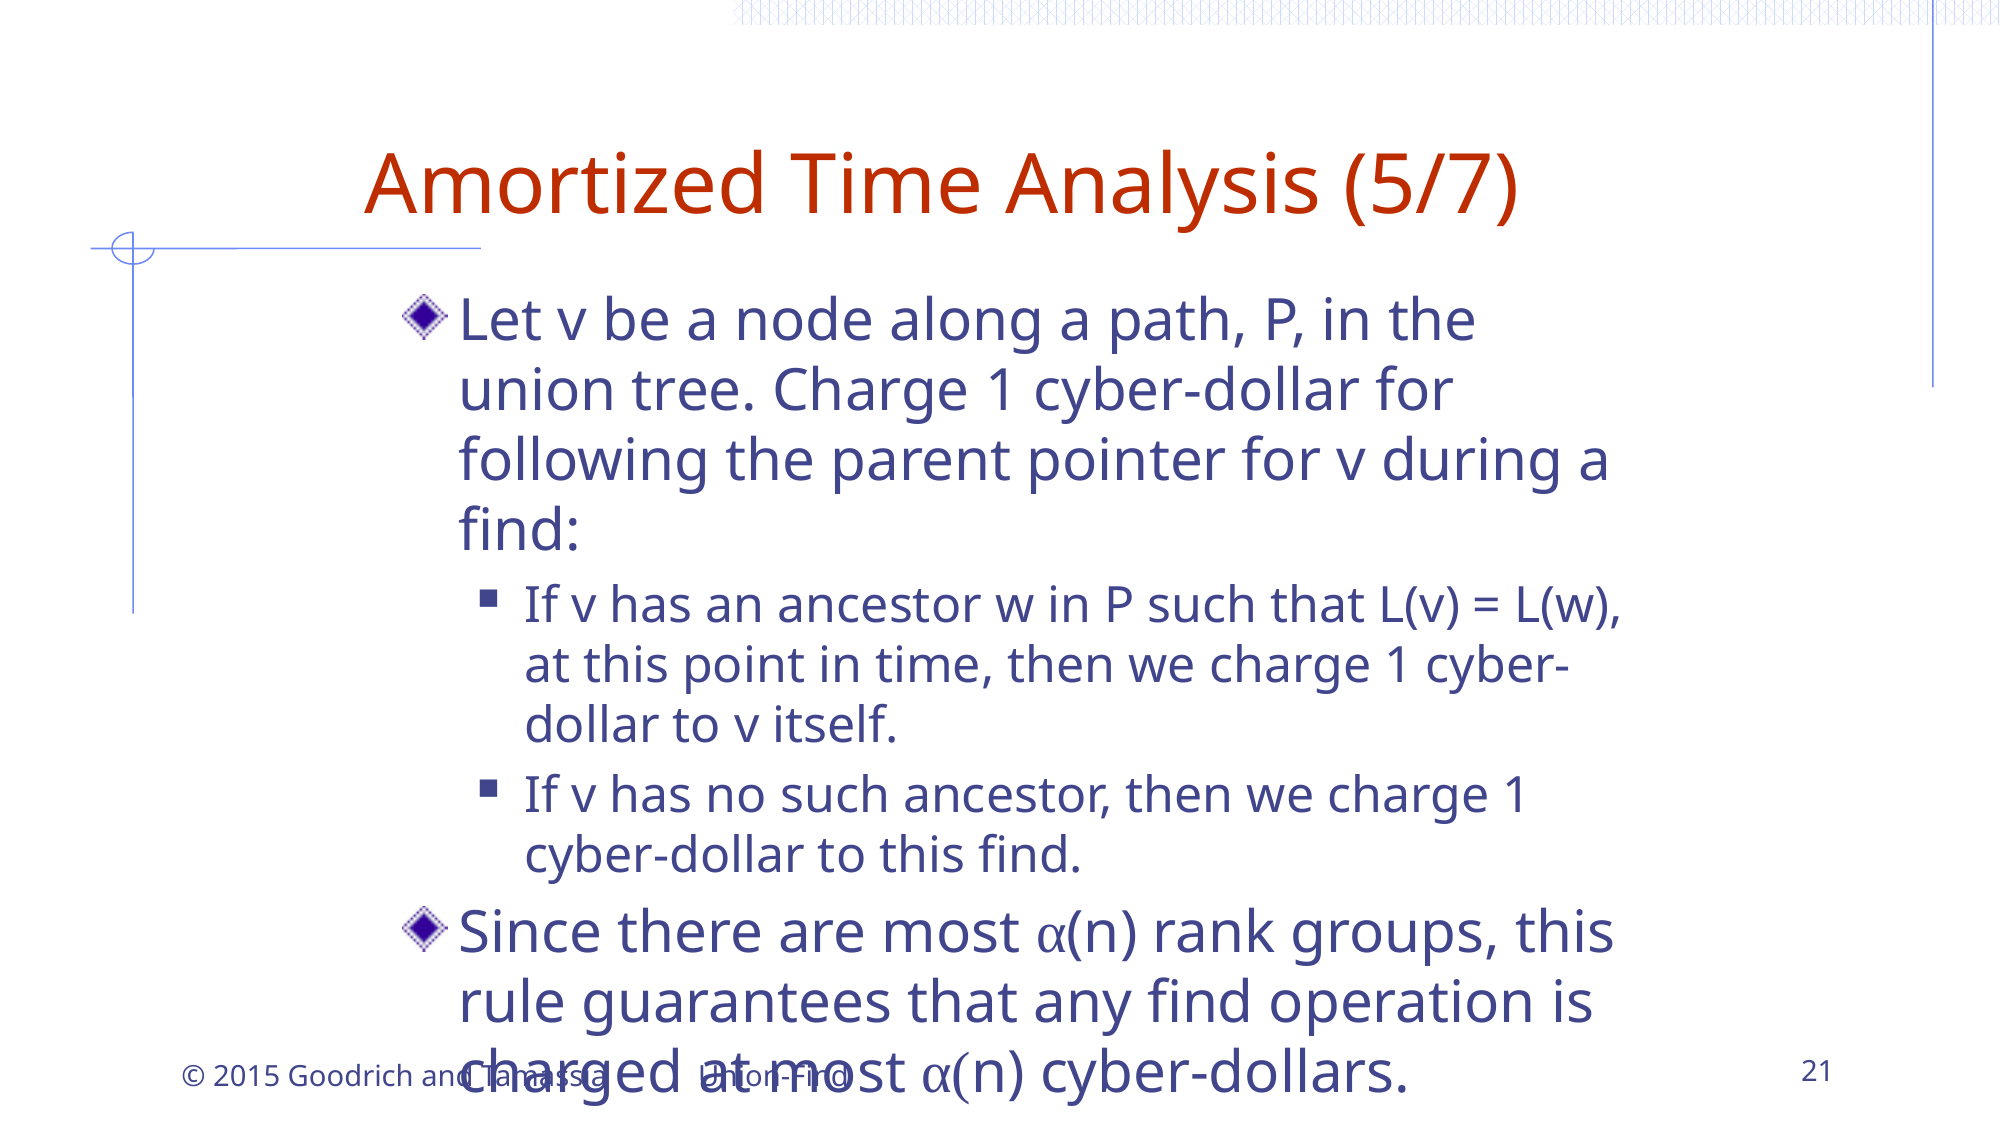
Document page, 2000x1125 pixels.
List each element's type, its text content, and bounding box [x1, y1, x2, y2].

picture [402, 906, 448, 952]
picture [402, 294, 448, 340]
slide_number 21 [1432, 1024, 1850, 1101]
list Let v be a node along a path, P, in the union tree. Charge 1 cyber-dollar for following the parent pointer for v during a find: If v has an ancestor w in P such that L(v) = L(w), at this point in time, then we charge 1 cyber-dollar to v itself. If v has no such ancestor, then we charge 1 cyber-dollar to this find. Since there are most α(n) rank groups, this rule guarantees that any find operation is charged at most α(n) cyber-dollars. [387, 275, 1663, 1050]
footer Union-Find [682, 1050, 1317, 1101]
title Amortized Time Analysis (5/7) [349, 50, 1688, 238]
